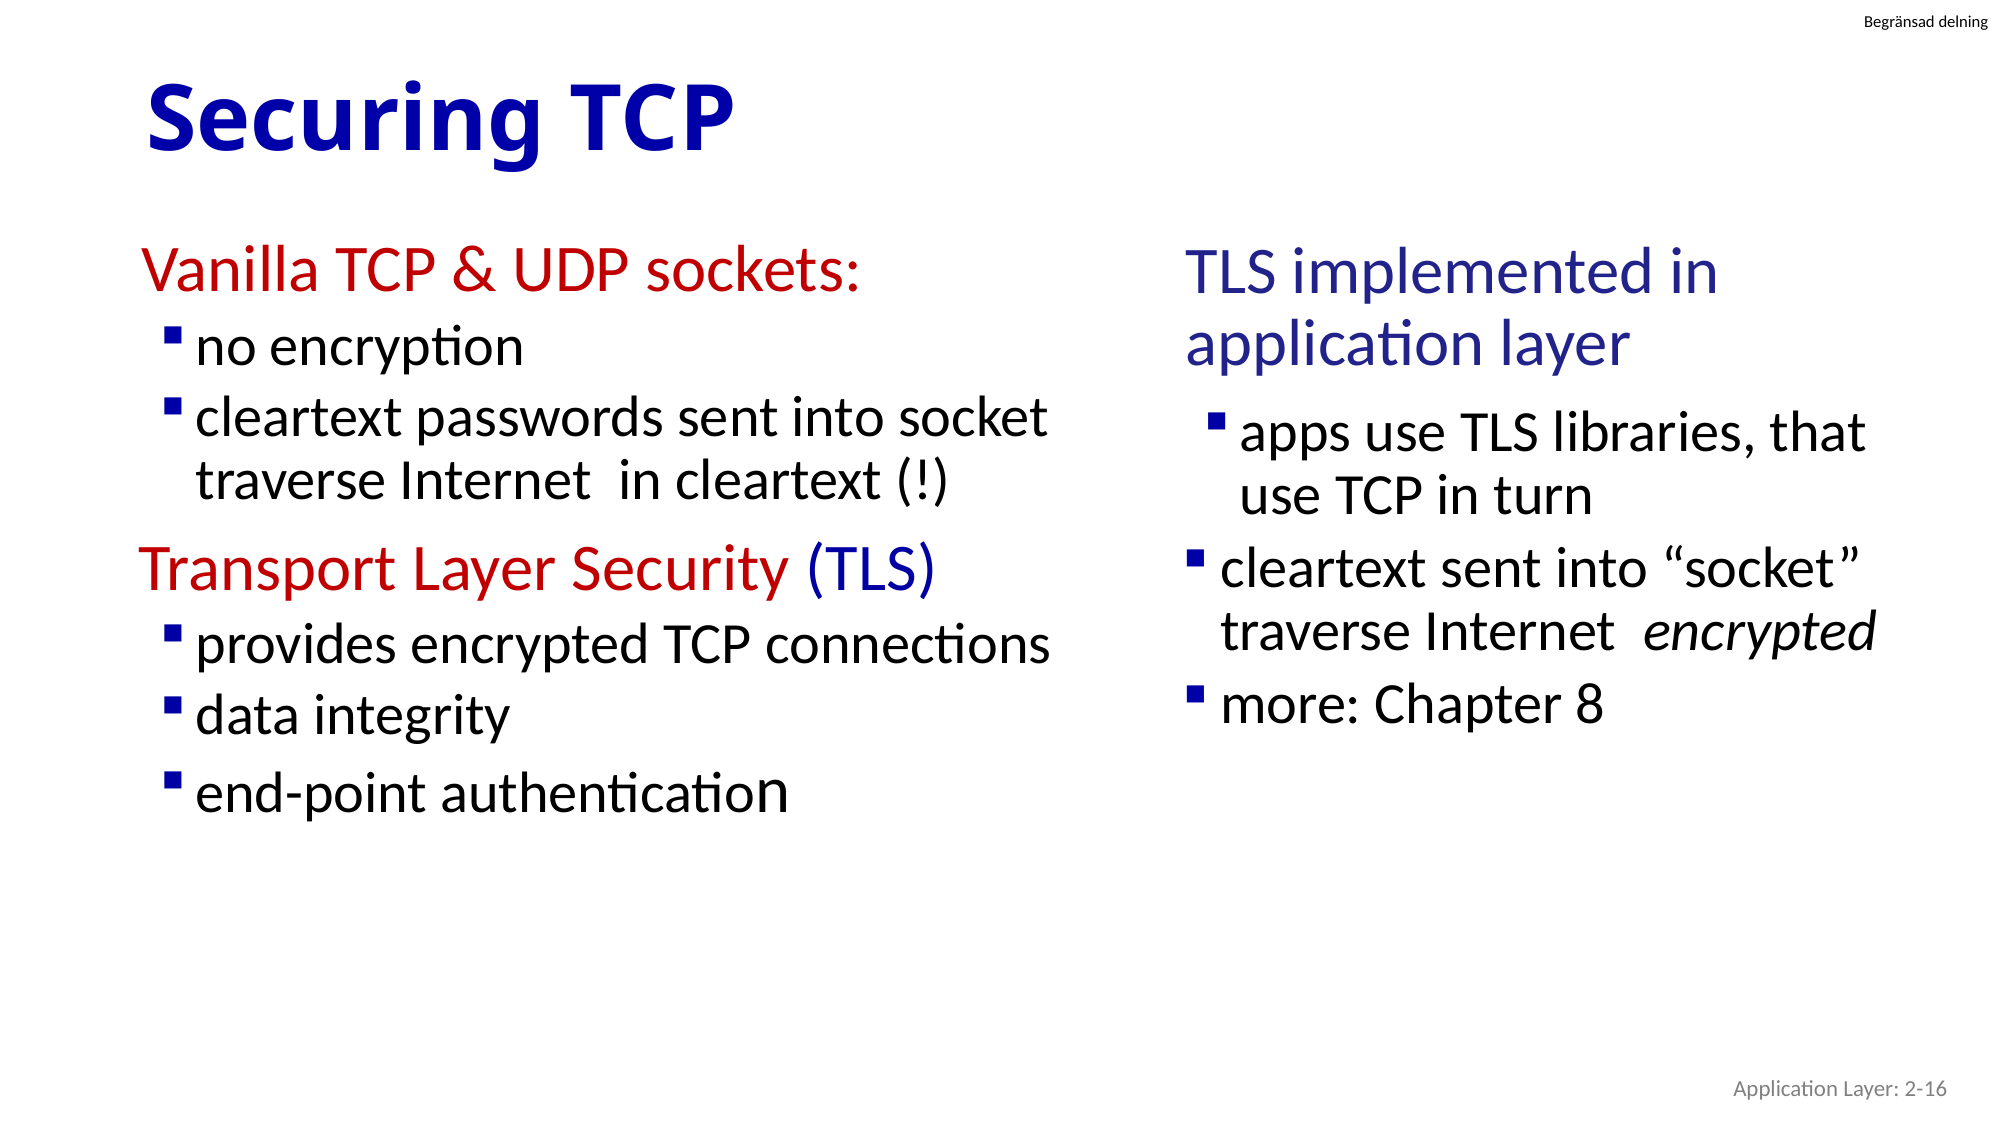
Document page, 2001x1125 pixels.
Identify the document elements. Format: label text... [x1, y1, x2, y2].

title Securing TCP [131, 47, 1856, 195]
slide_number Application Layer: 2-16 [1512, 1056, 1963, 1117]
text_box Vanilla TCP & UDP sockets: no encryption cleartext passwords sent into socket traverse Internet in cleartext (!) Transport Layer Security (TLS) provides encrypted TCP connections data integrity end-point authentication [123, 226, 1101, 1040]
text_box TLS implemented in application layer apps use TLS libraries, that use TCP in turn cleartext sent into “socket” traverse Internet encrypted more: Chapter 8 [1167, 228, 1908, 992]
